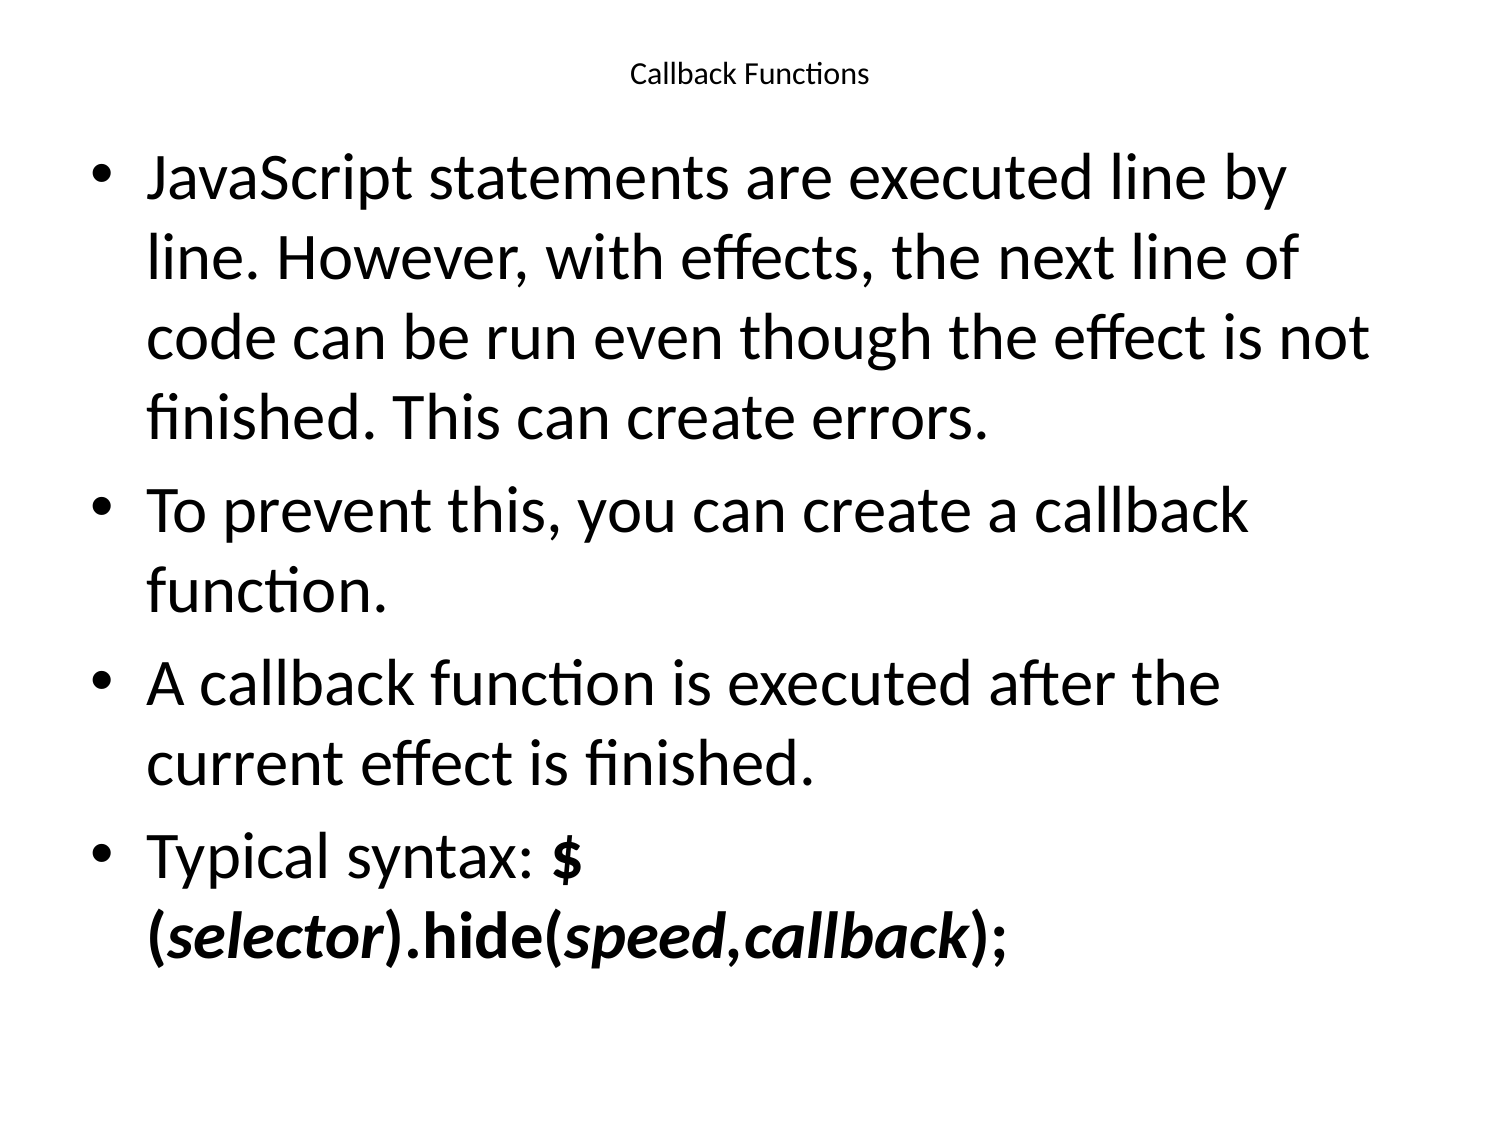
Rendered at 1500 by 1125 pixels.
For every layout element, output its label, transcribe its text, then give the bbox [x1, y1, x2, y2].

list JavaScript statements are executed line by line. However, with effects, the next line of code can be run even though the effect is not finished. This can create errors. To prevent this, you can create a callback function. A callback function is executed after the current effect is finished. Typical syntax: $(selector).hide(speed,callback); [75, 125, 1425, 1005]
title Callback Functions [75, 45, 1425, 125]
